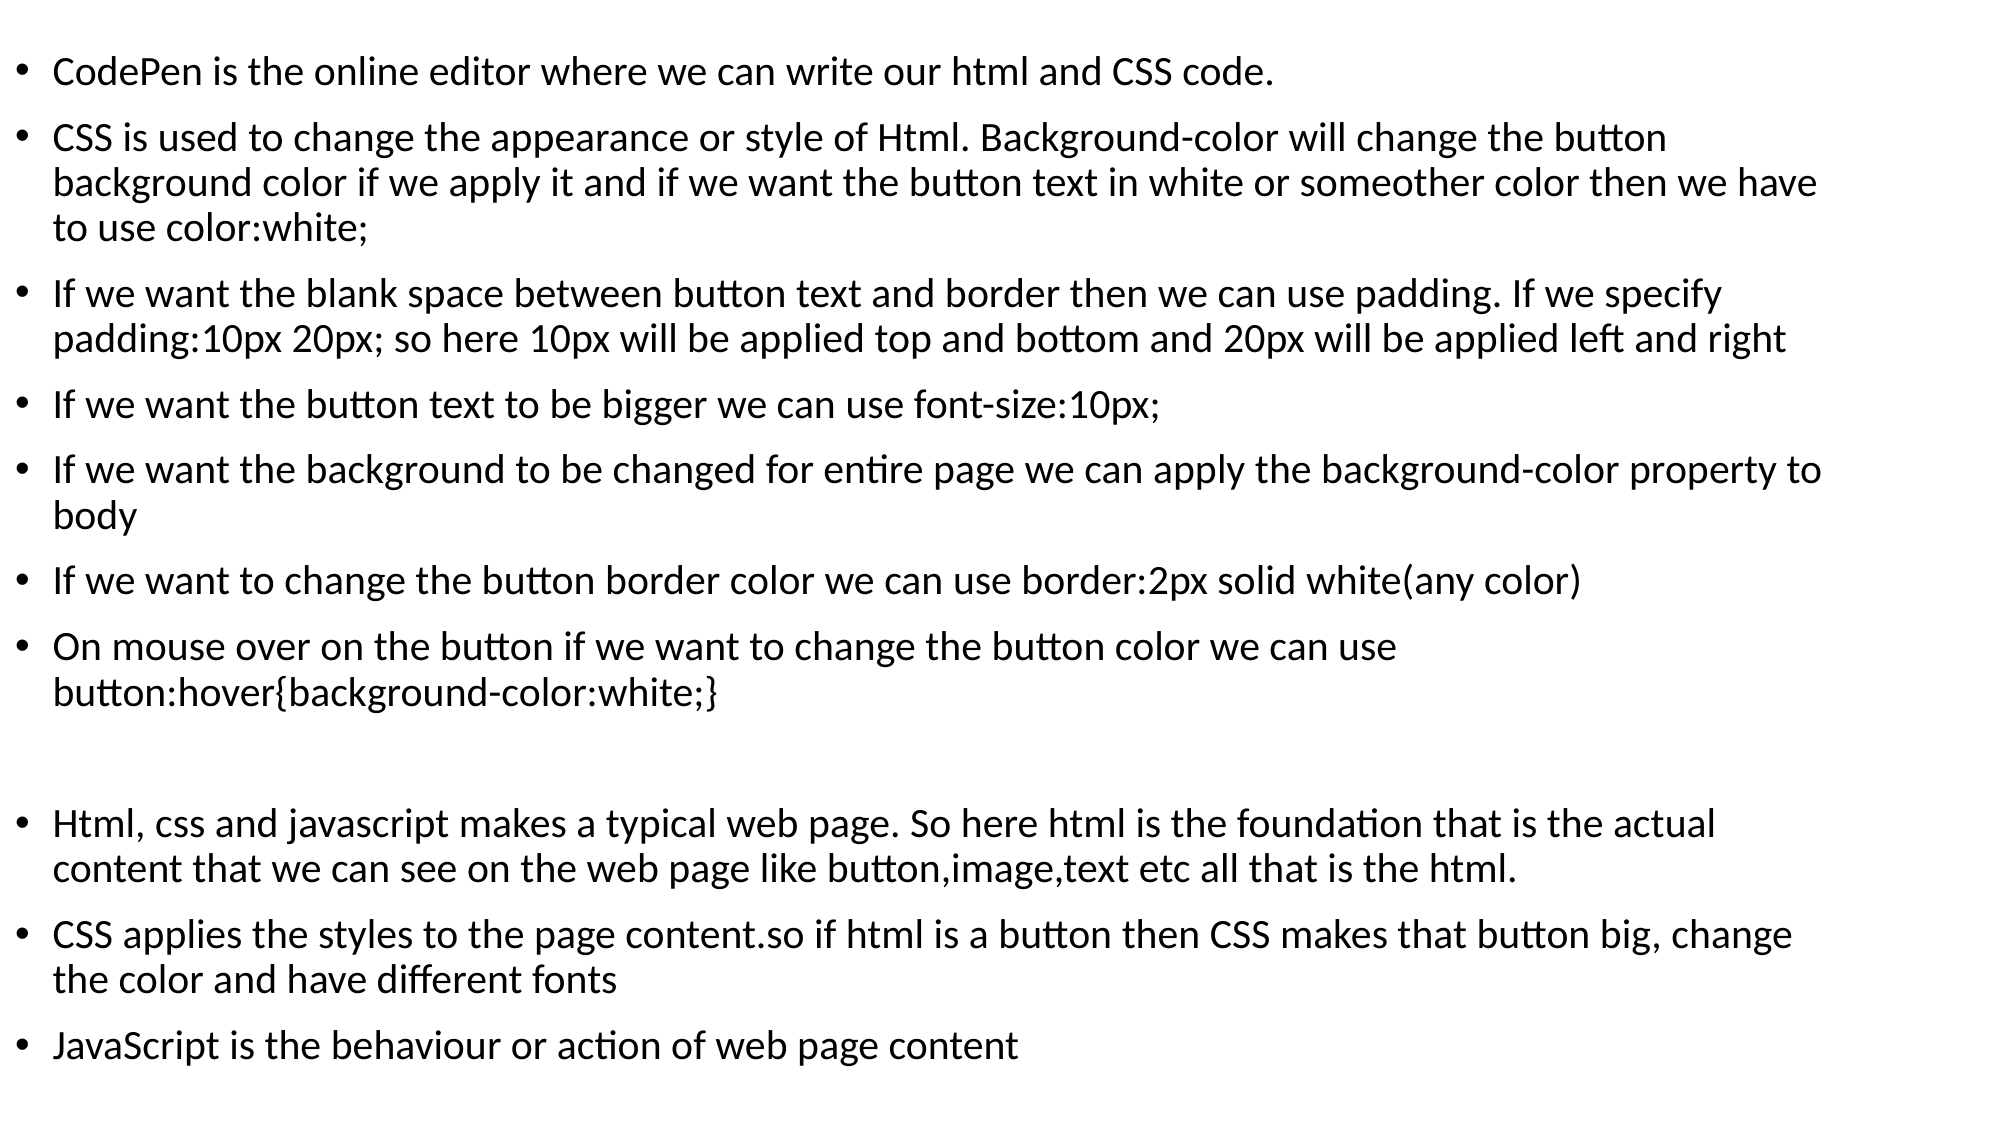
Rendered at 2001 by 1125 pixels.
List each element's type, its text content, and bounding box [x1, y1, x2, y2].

list CodePen is the online editor where we can write our html and CSS code. CSS is used to change the appearance or style of Html. Background-color will change the button background color if we apply it and if we want the button text in white or someother color then we have to use color:white; If we want the blank space between button text and border then we can use padding. If we specify padding:10px 20px; so here 10px will be applied top and bottom and 20px will be applied left and right If we want the button text to be bigger we can use font-size:10px; If we want the background to be changed for entire page we can apply the background-color property to body If we want to change the button border color we can use border:2px solid white(any color) On mouse over on the button if we want to change the button color we can use button:hover{background-color:white;} Html, css and javascript makes a typical web page. So here html is the foundation that is the actual content that we can see on the web page like button,image,text etc all that is the html. CSS applies the styles to the page content.so if html is a button then CSS makes that button big, change the color and have different fonts JavaScript is the behaviour or action of web page content [0, 41, 1863, 1125]
